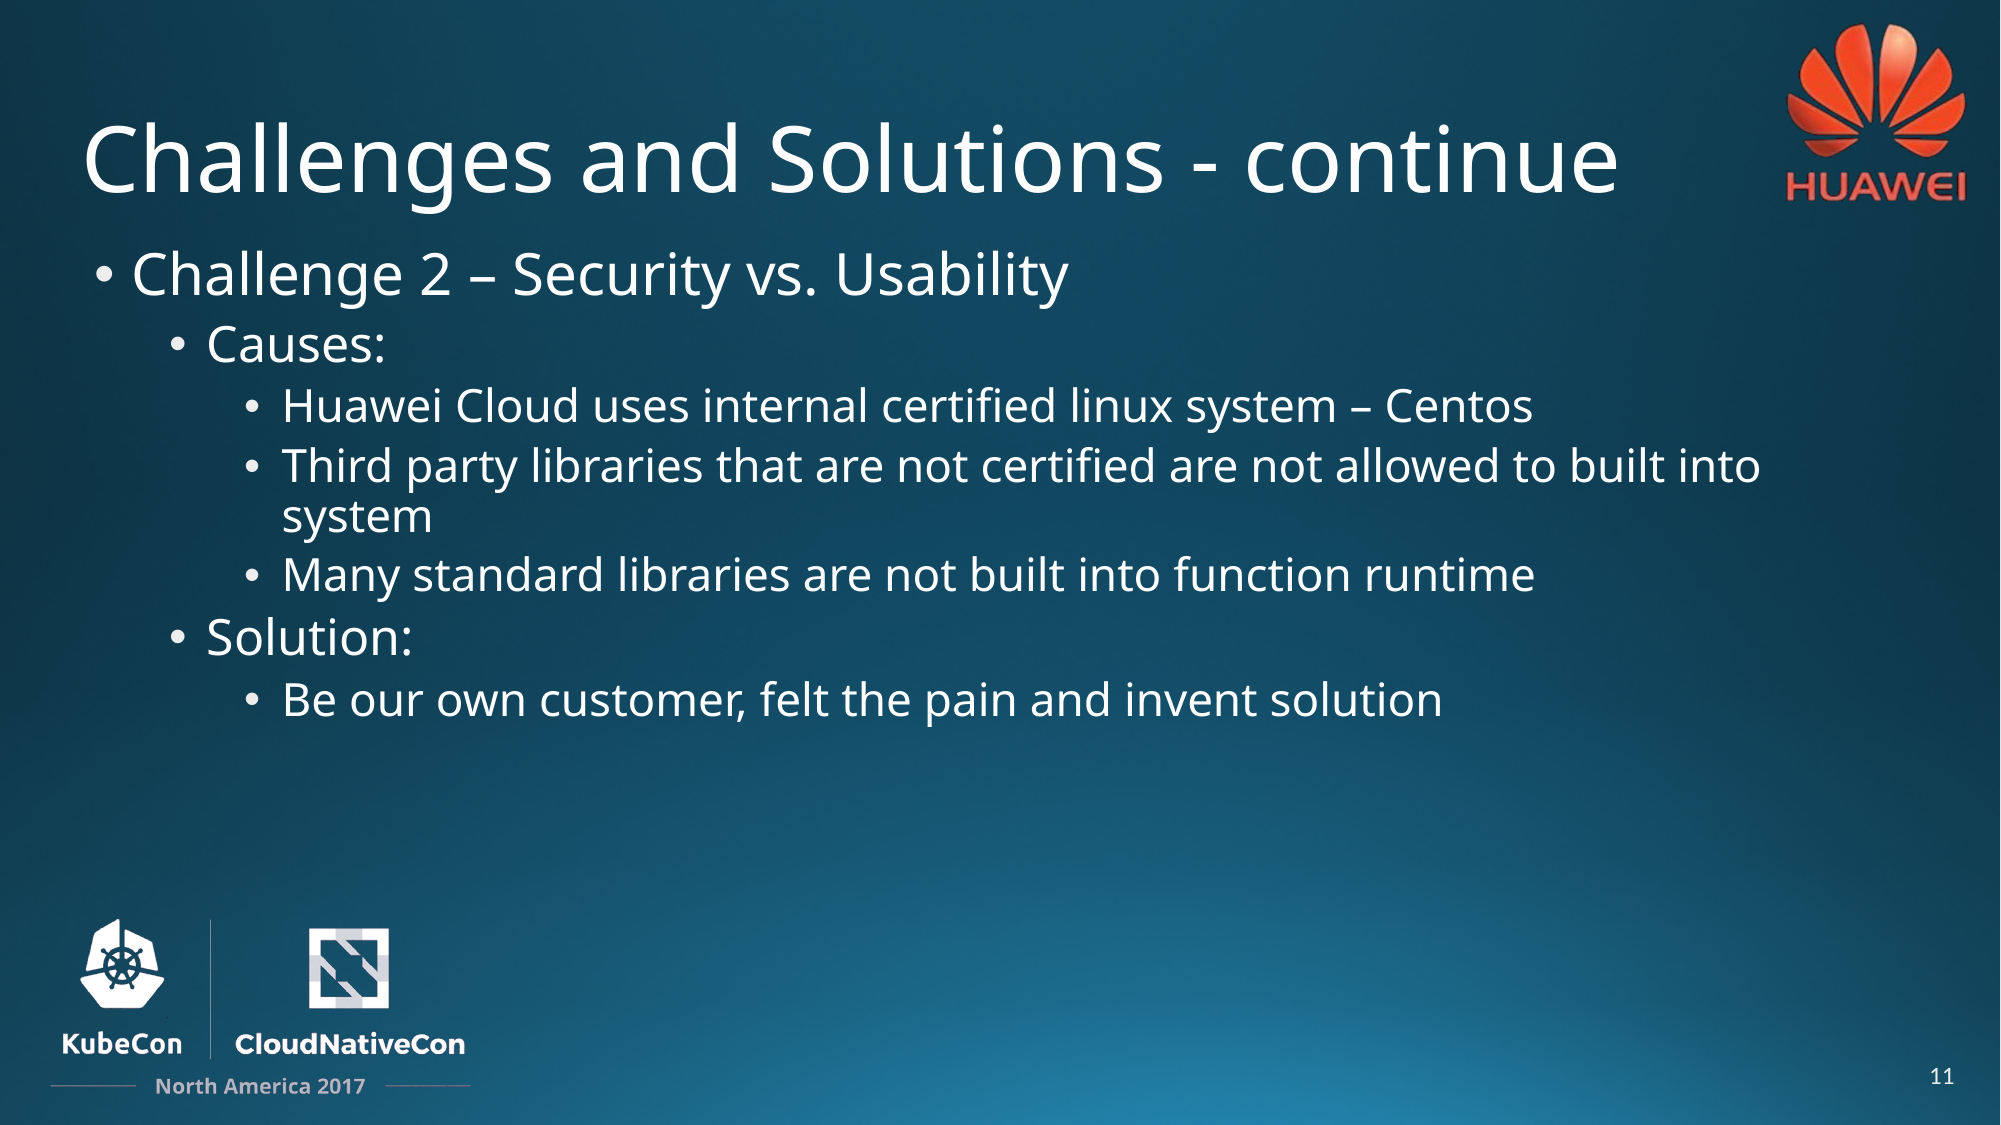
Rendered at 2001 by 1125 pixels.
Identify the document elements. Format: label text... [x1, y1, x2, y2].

list Challenge 2 – Security vs. Usability Causes: Huawei Cloud uses internal certified linux system – Centos Third party libraries that are not certified are not allowed to built into system Many standard libraries are not built into function runtime Solution: Be our own customer, felt the pain and invent solution [79, 238, 1930, 1032]
title Challenges and Solutions - continue [66, 54, 1792, 272]
picture [0, 0, 2001, 1125]
slide_number 11 [1519, 1044, 1970, 1105]
